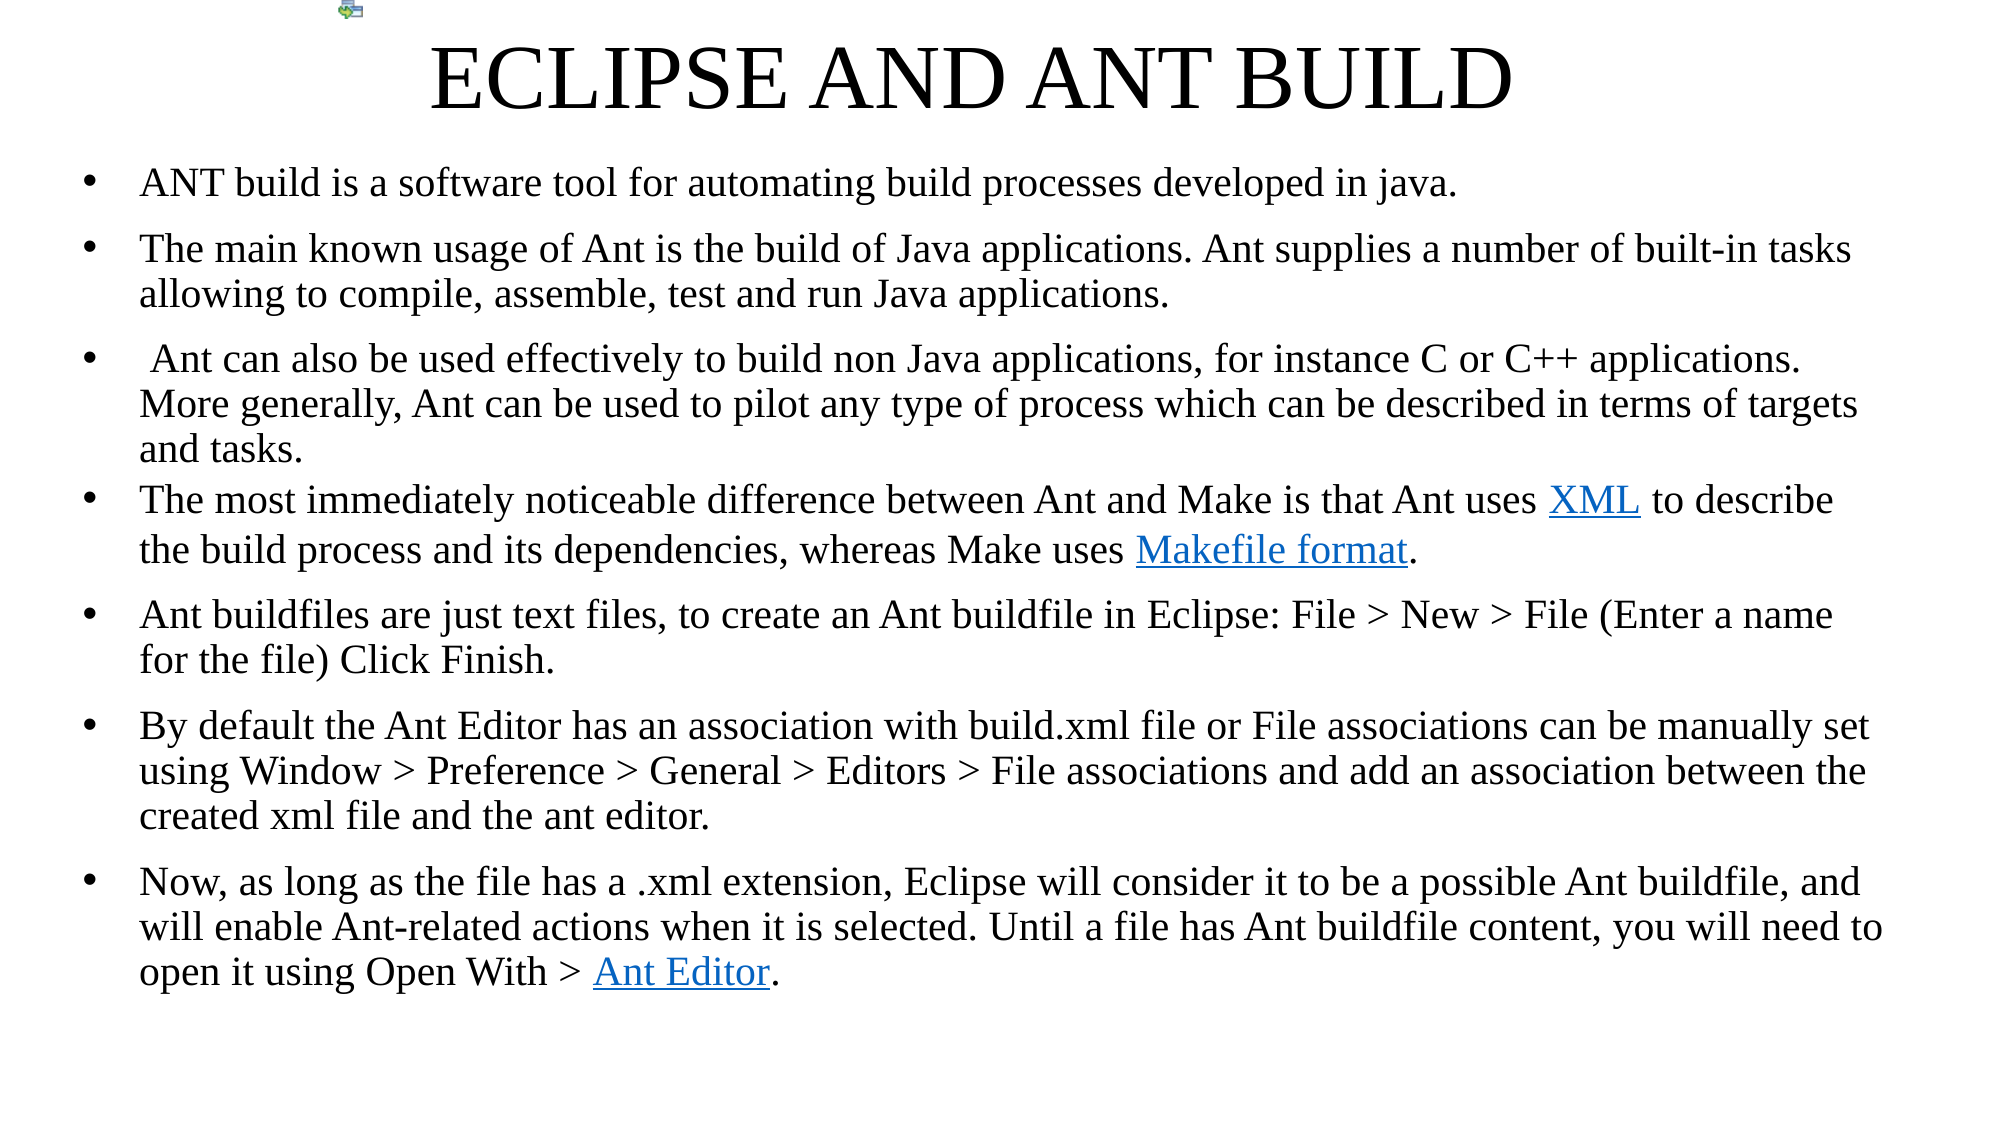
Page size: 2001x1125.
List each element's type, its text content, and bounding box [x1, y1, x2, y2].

picture [337, 0, 363, 19]
subtitle ANT build is a software tool for automating build processes developed in java. The main known usage of Ant is the build of Java applications. Ant supplies a number of built-in tasks allowing to compile, assemble, test and run Java applications. Ant can also be used effectively to build non Java applications, for instance C or C++ applications. More generally, Ant can be used to pilot any type of process which can be described in terms of targets and tasks. The most immediately noticeable difference between Ant and Make is that Ant uses XML to describe the build process and its dependencies, whereas Make uses Makefile format. Ant buildfiles are just text files, to create an Ant buildfile in Eclipse: File > New > File (Enter a name for the file) Click Finish. By default the Ant Editor has an association with build.xml file or File associations can be manually set using Window > Preference > General > Editors > File associations and add an association between the created xml file and the ant editor. Now, as long as the file has a .xml extension, Eclipse will consider it to be a possible Ant buildfile, and will enable Ant-related actions when it is selected. Until a file has Ant buildfile content, you will need to open it using Open With > Ant Editor. [67, 152, 1905, 1011]
title ECLIPSE AND ANT BUILD [67, 35, 1879, 136]
